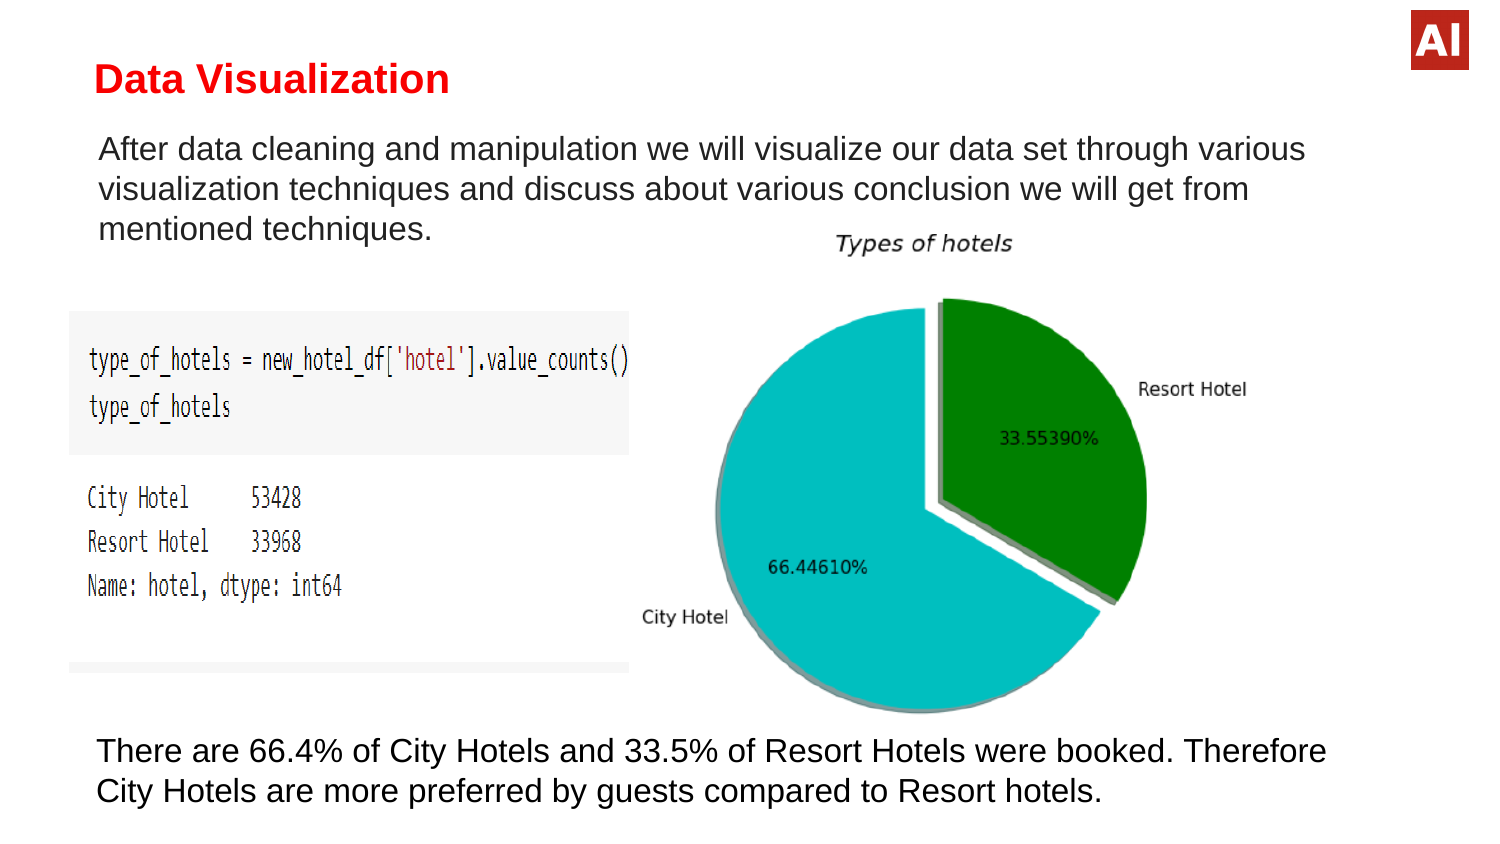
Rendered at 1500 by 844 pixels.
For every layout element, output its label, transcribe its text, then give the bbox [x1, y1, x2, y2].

text_box After data cleaning and manipulation we will visualize our data set through various visualization techniques and discuss about various conclusion we will get from mentioned techniques. [83, 119, 1416, 255]
picture [69, 234, 1287, 733]
text_box Data Visualization [78, 43, 743, 109]
picture [1411, 10, 1469, 70]
text_box There are 66.4% of City Hotels and 33.5% of Resort Hotels were booked. Therefore City Hotels are more preferred by guests compared to Resort hotels. [81, 721, 1390, 844]
